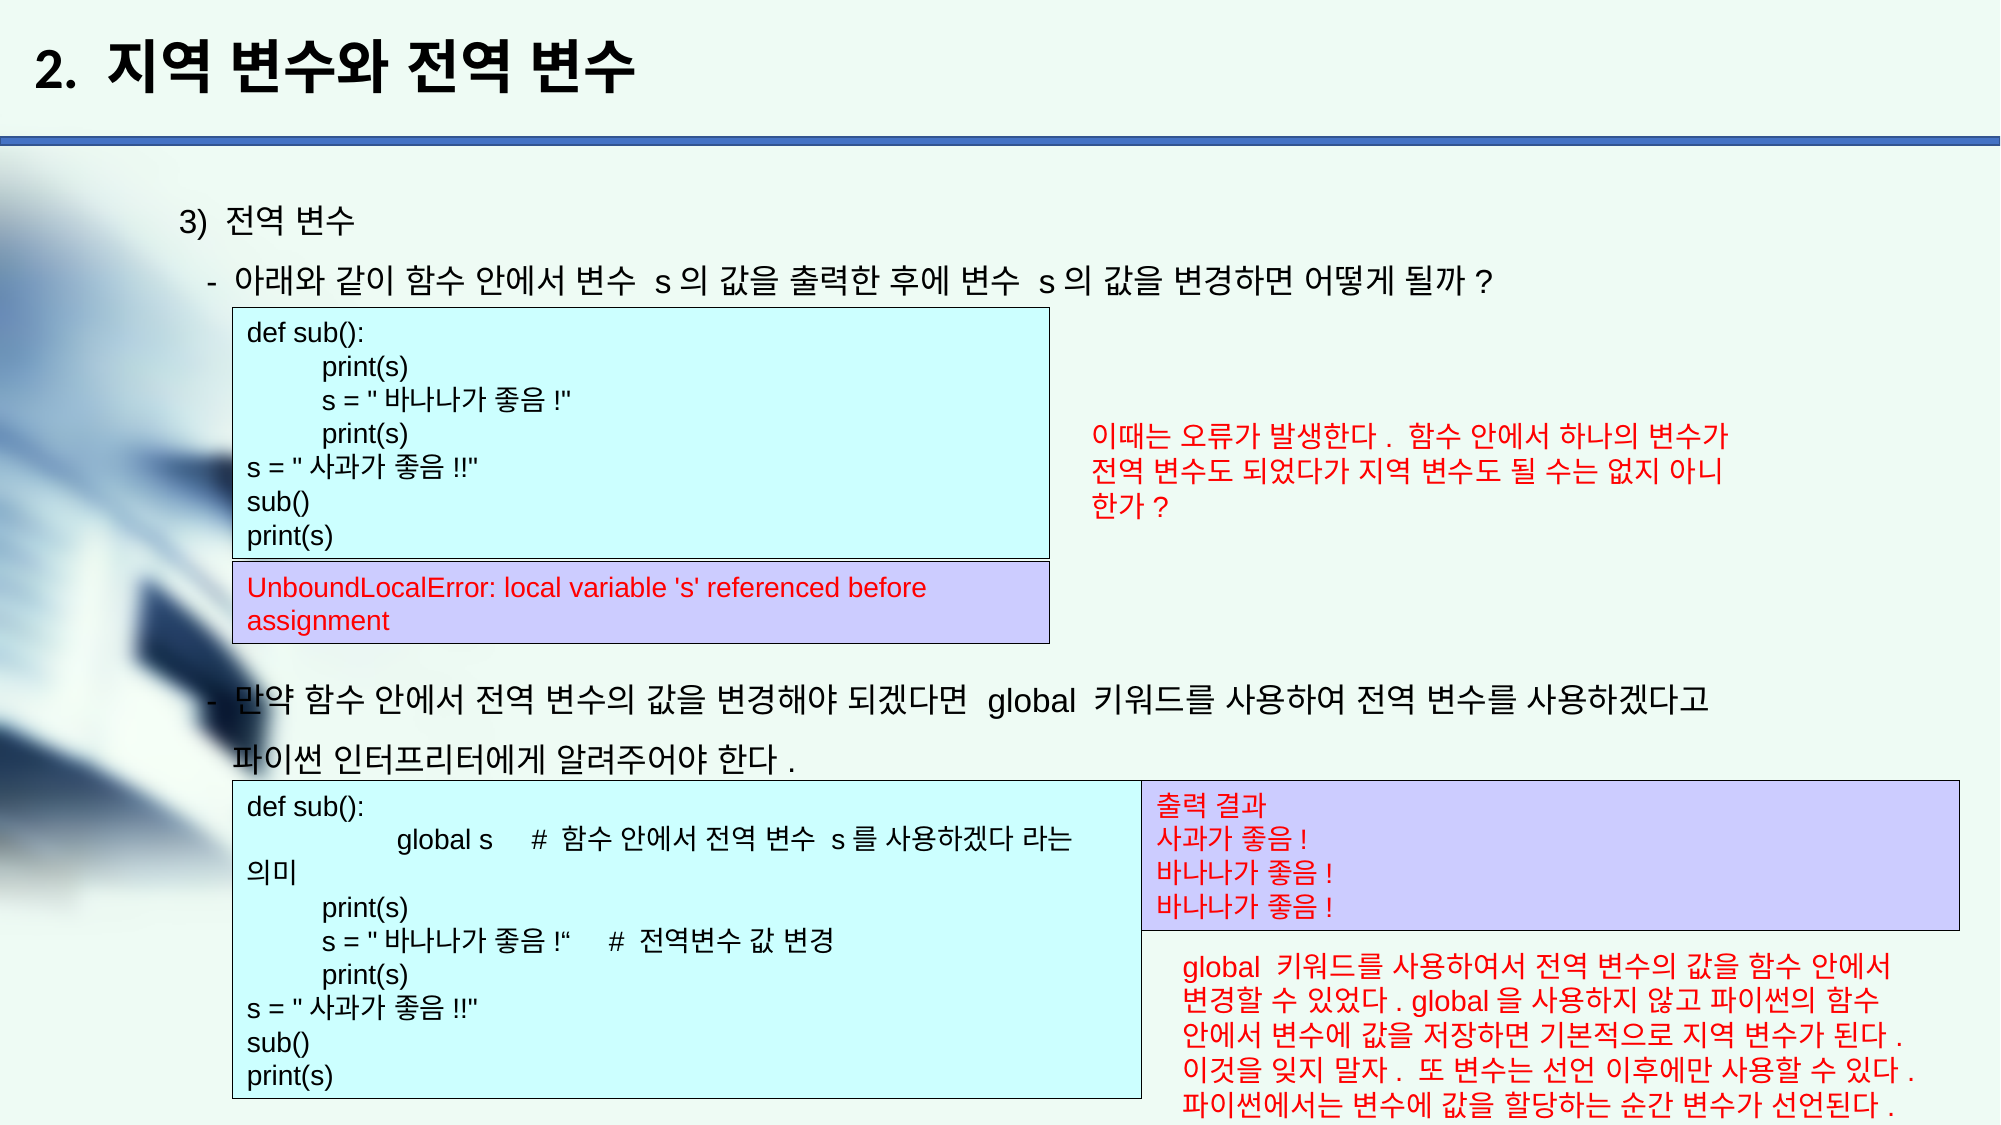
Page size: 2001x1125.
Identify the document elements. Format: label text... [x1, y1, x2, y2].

picture [0, 0, 2000, 136]
text_box def sub(): print(s) s = "바나나가 좋음!" print(s) s = "사과가 좋음!!" sub() print(s) [232, 307, 1050, 559]
title 2. 지역 변수와 전역 변수 [19, 14, 1745, 126]
text_box def sub(): global s # 함수 안에서 전역 변수 s를 사용하겠다 라는 의미 print(s) s = "바나나가 좋음!“ # 전역변수 값 변경 print(s) s = "사과가 좋음!!" sub() print(s) [232, 780, 1142, 1099]
text_box 출력 결과 사과가 좋음! 바나나가 좋음! 바나나가 좋음! [1141, 780, 1960, 931]
text_box global 키워드를 사용하여서 전역 변수의 값을 함수 안에서 변경할 수 있었다. global을 사용하지 않고 파이썬의 함수 안에서 변수에 값을 저장하면 기본적으로 지역 변수가 된다. 이것을 잊지 말자. 또 변수는 선언 이후에만 사용할 수 있다. 파이썬에서는 변수에 값을 할당하는 순간 변수가 선언된다. [1167, 940, 1931, 1125]
text_box UnboundLocalError: local variable 's' referenced before assignment [232, 561, 1050, 644]
text_box 3) 전역 변수 - 아래와 같이 함수 안에서 변수 s의 값을 출력한 후에 변수 s의 값을 변경하면 어떻게 될까? - 만약 함수 안에서 전역 변수의 값을 변경해야 되겠다면 global 키워드를 사용하여 전역 변수를 사용하겠다고 파이썬 인터프리터에게 알려주어야 한다. [163, 172, 1922, 847]
picture [0, 146, 2000, 1125]
text_box 이때는 오류가 발생한다. 함수 안에서 하나의 변수가 전역 변수도 되었다가 지역 변수도 될 수는 없지 아니 한가? [1076, 410, 1754, 531]
